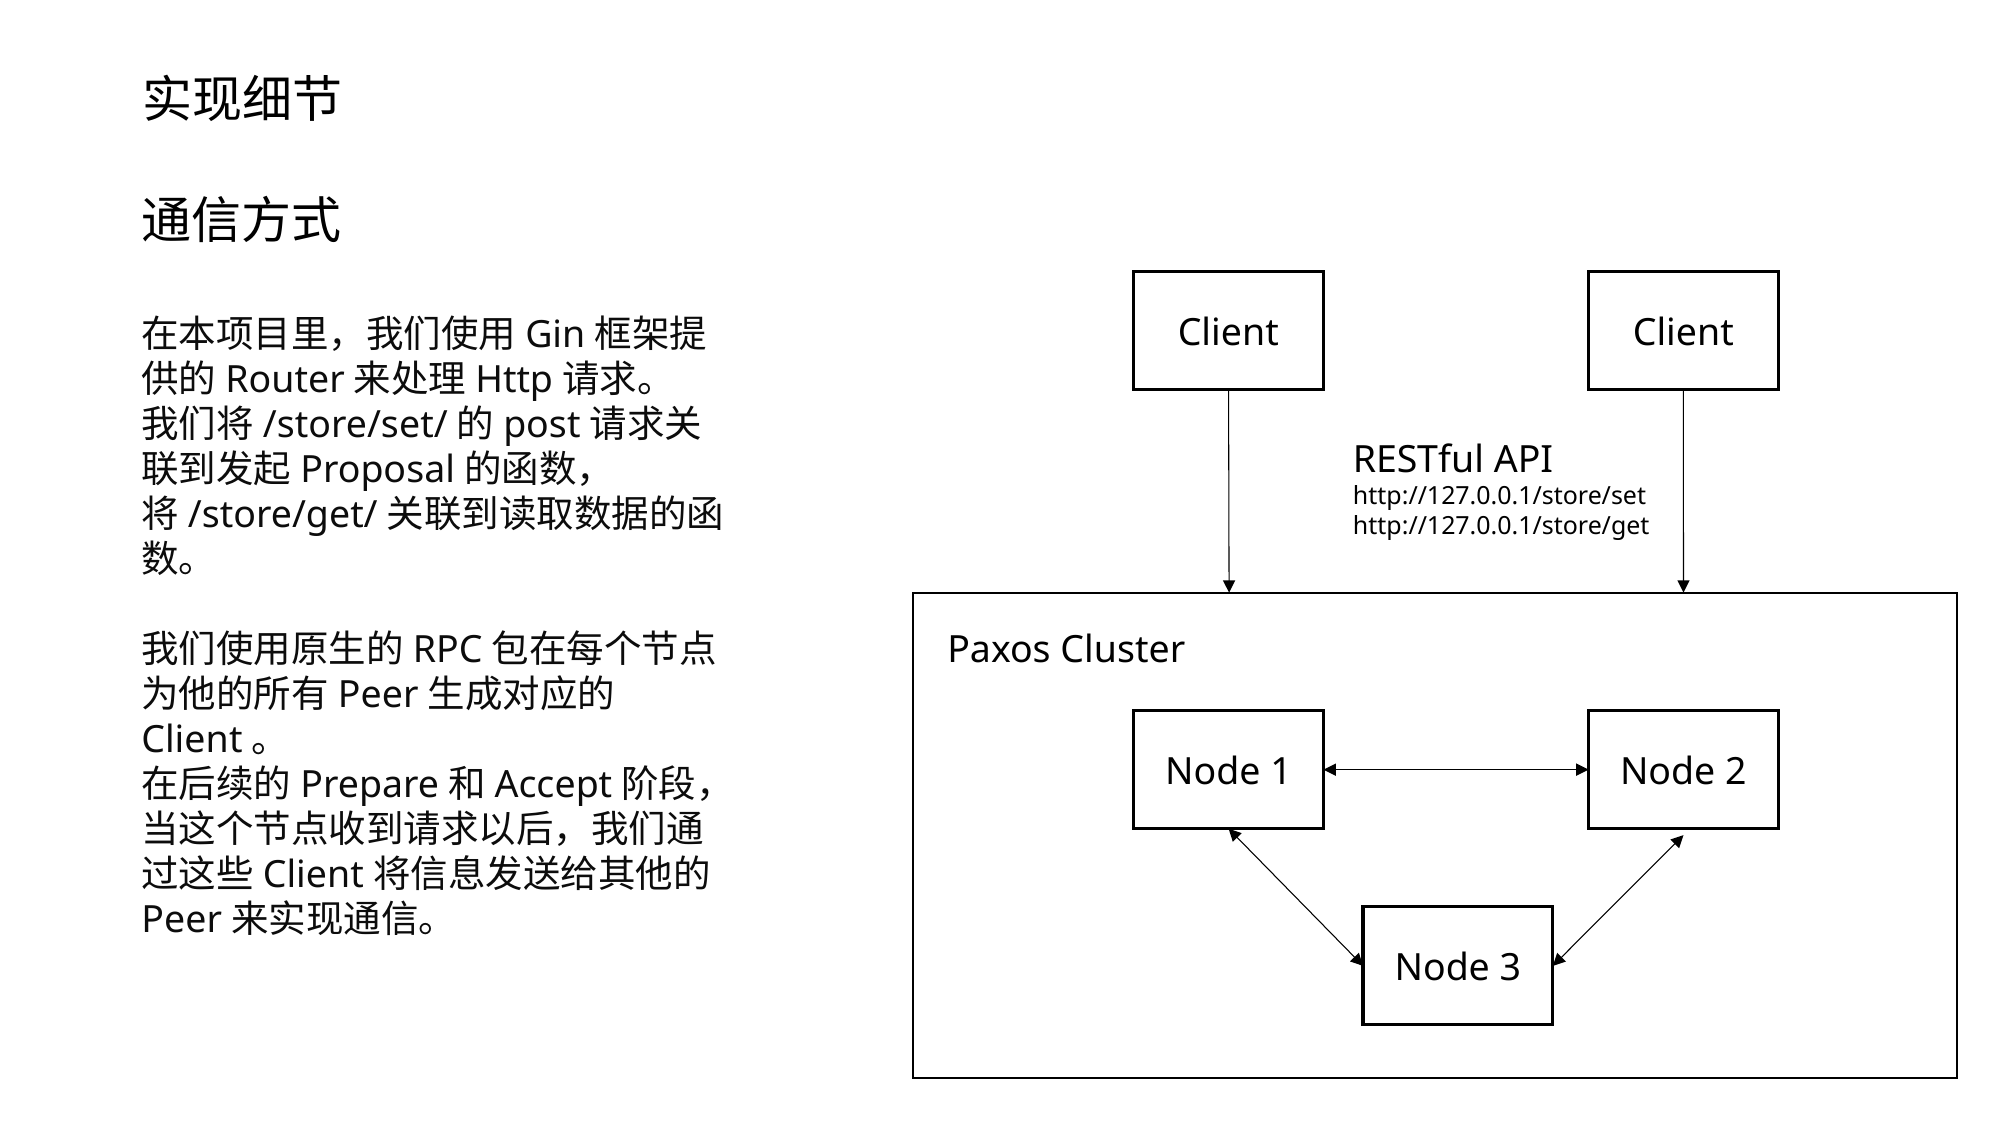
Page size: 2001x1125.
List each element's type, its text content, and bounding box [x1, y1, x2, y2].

text_box RESTful API http://127.0.0.1/store/set http://127.0.0.1/store/get [1338, 427, 1665, 547]
text_box Node 3 [1361, 905, 1554, 1026]
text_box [1552, 835, 1684, 966]
text_box 实现细节 [127, 59, 358, 135]
text_box Node 1 [1132, 709, 1325, 830]
text_box Client [1587, 270, 1780, 391]
text_box Client [1132, 270, 1325, 391]
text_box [1228, 828, 1364, 966]
text_box [912, 592, 1958, 1079]
text_box 通信方式 [126, 181, 564, 301]
text_box Node 2 [1587, 709, 1780, 830]
text_box 在本项目里，我们使用Gin框架提供的Router来处理Http请求。 我们将/store/set/的post请求关联到发起Proposal的函数， 将/store/get/关联到读取数据的函数。 我们使用原生的RPC包在每个节点为他的所有Peer生成对应的Client。 在后续的Prepare和Accept阶段，当这个节点收到请求以后，我们通过这些Client将信息发送给其他的Peer来实现通信。 [126, 302, 746, 948]
text_box Paxos Cluster [932, 617, 1201, 678]
